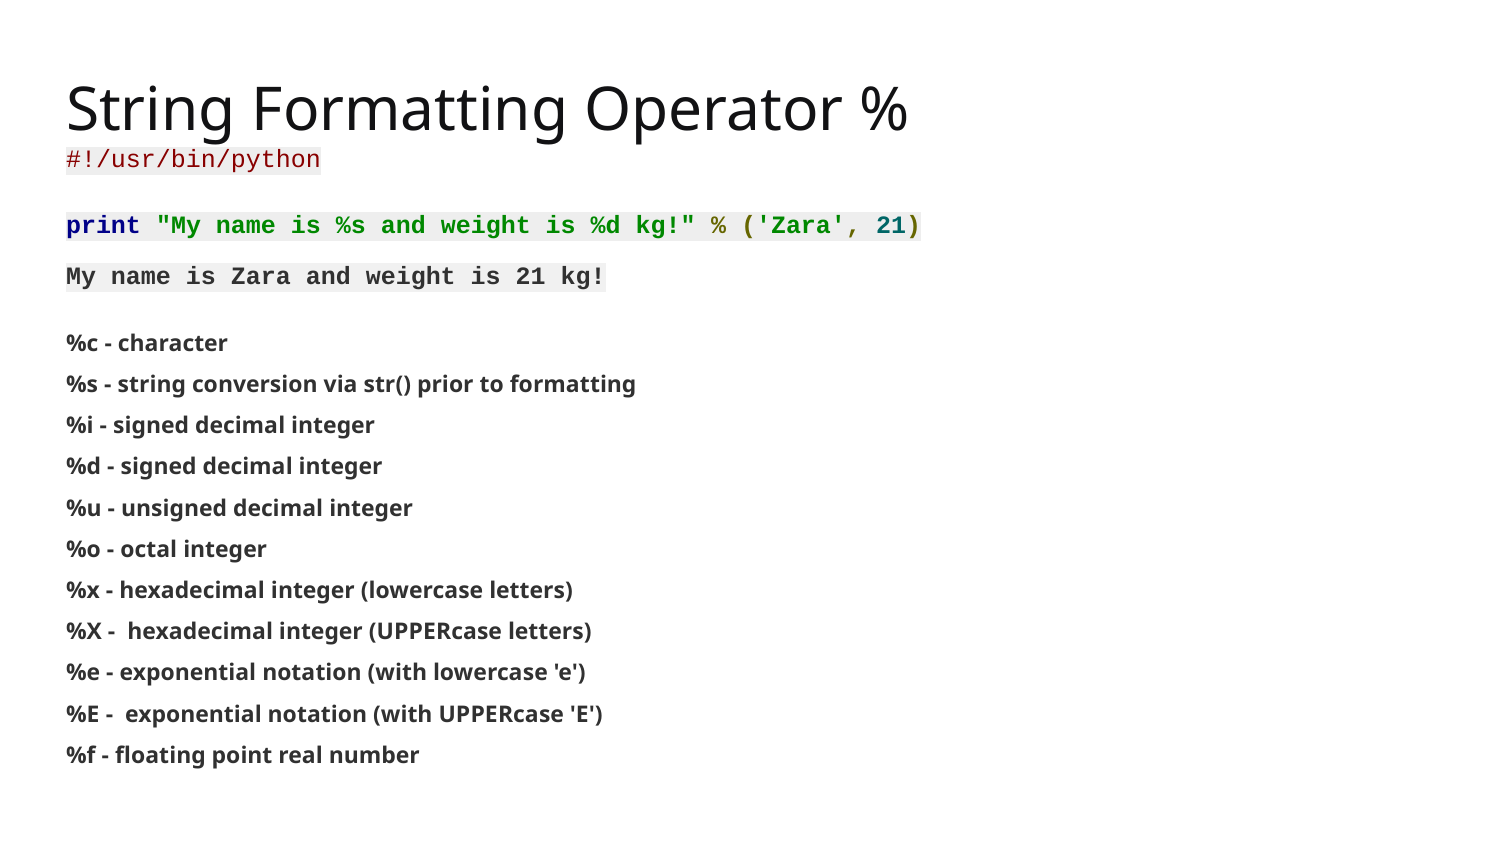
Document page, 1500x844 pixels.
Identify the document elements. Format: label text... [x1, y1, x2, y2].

title String Formatting Operator % [51, 18, 1449, 113]
list #!/usr/bin/python print "My name is %s and weight is %d kg!" % ('Zara', 21) My name is Zara and weight is 21 kg! %c - character %s - string conversion via str() prior to formatting %i - signed decimal integer %d - signed decimal integer %u - unsigned decimal integer %o - octal integer %x - hexadecimal integer (lowercase letters) %X - hexadecimal integer (UPPERcase letters) %e - exponential notation (with lowercase 'e') %E - exponential notation (with UPPERcase 'E') %f - floating point real number [51, 125, 1449, 844]
